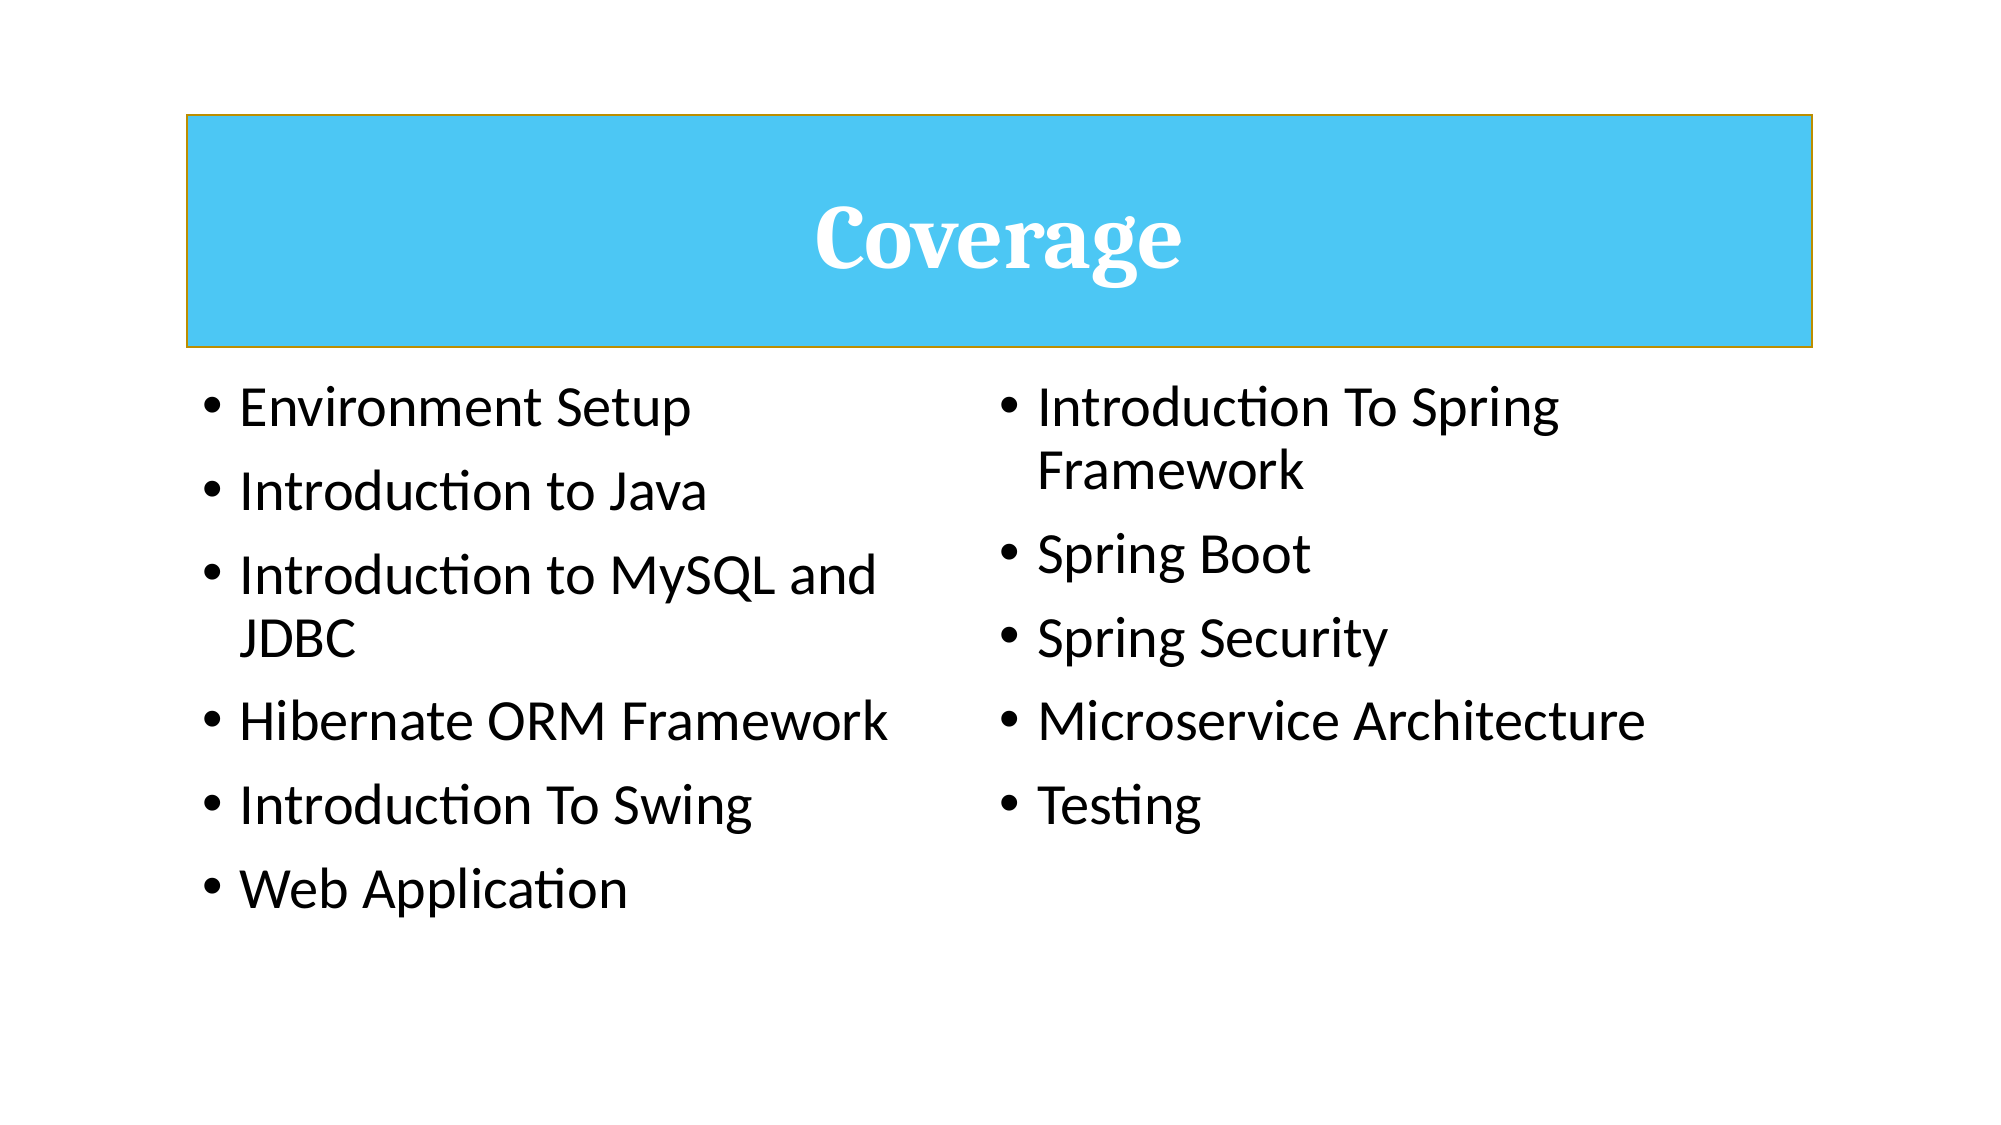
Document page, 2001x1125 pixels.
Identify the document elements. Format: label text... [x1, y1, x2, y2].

list Environment Setup Introduction to Java Introduction to MySQL and JDBC Hibernate ORM Framework Introduction To Swing Web Application Introduction To Spring Framework Spring Boot Spring Security Microservice Architecture Testing [187, 369, 1813, 1062]
text_box Coverage [186, 114, 1813, 348]
